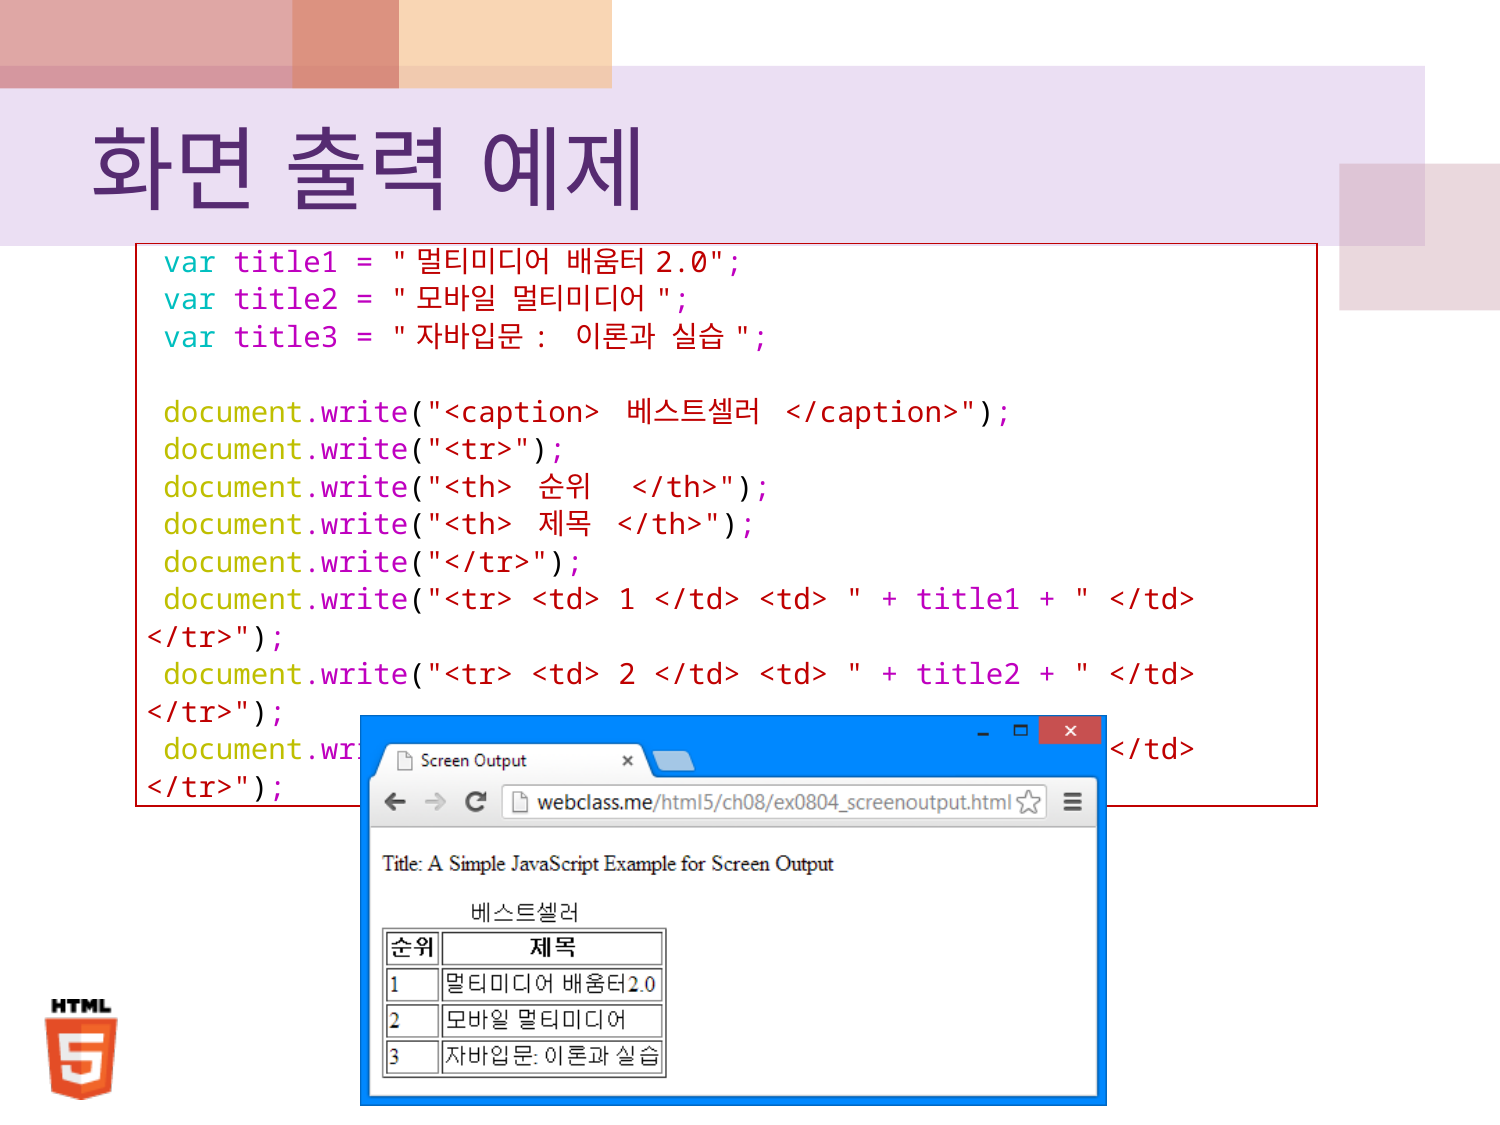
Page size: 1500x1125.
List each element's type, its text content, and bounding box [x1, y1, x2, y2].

title 화면 출력 예제 [75, 88, 1425, 246]
picture [359, 715, 1107, 1107]
picture [31, 999, 132, 1100]
table_header var title1 = "멀티미디어 배움터2.0"; var title2 = "모바일 멀티미디어"; var title3 = "자바입문: 이론과 실습"; document.write("<caption> 베스트셀러 </caption>"); document.write("<tr>"); document.write("<th> 순위 </th>"); document.write("<th> 제목 </th>"); document.write("</tr>"); document.write("<tr> <td> 1 </td> <td> " + title1 + " </td> </tr>"); document.write("<tr> <td> 2 </td> <td> " + title2 + " </td> </tr>"); document.write("<tr> <td> 3 </td> <td> " + title3 + " </td> </tr>"); [137, 244, 1316, 805]
